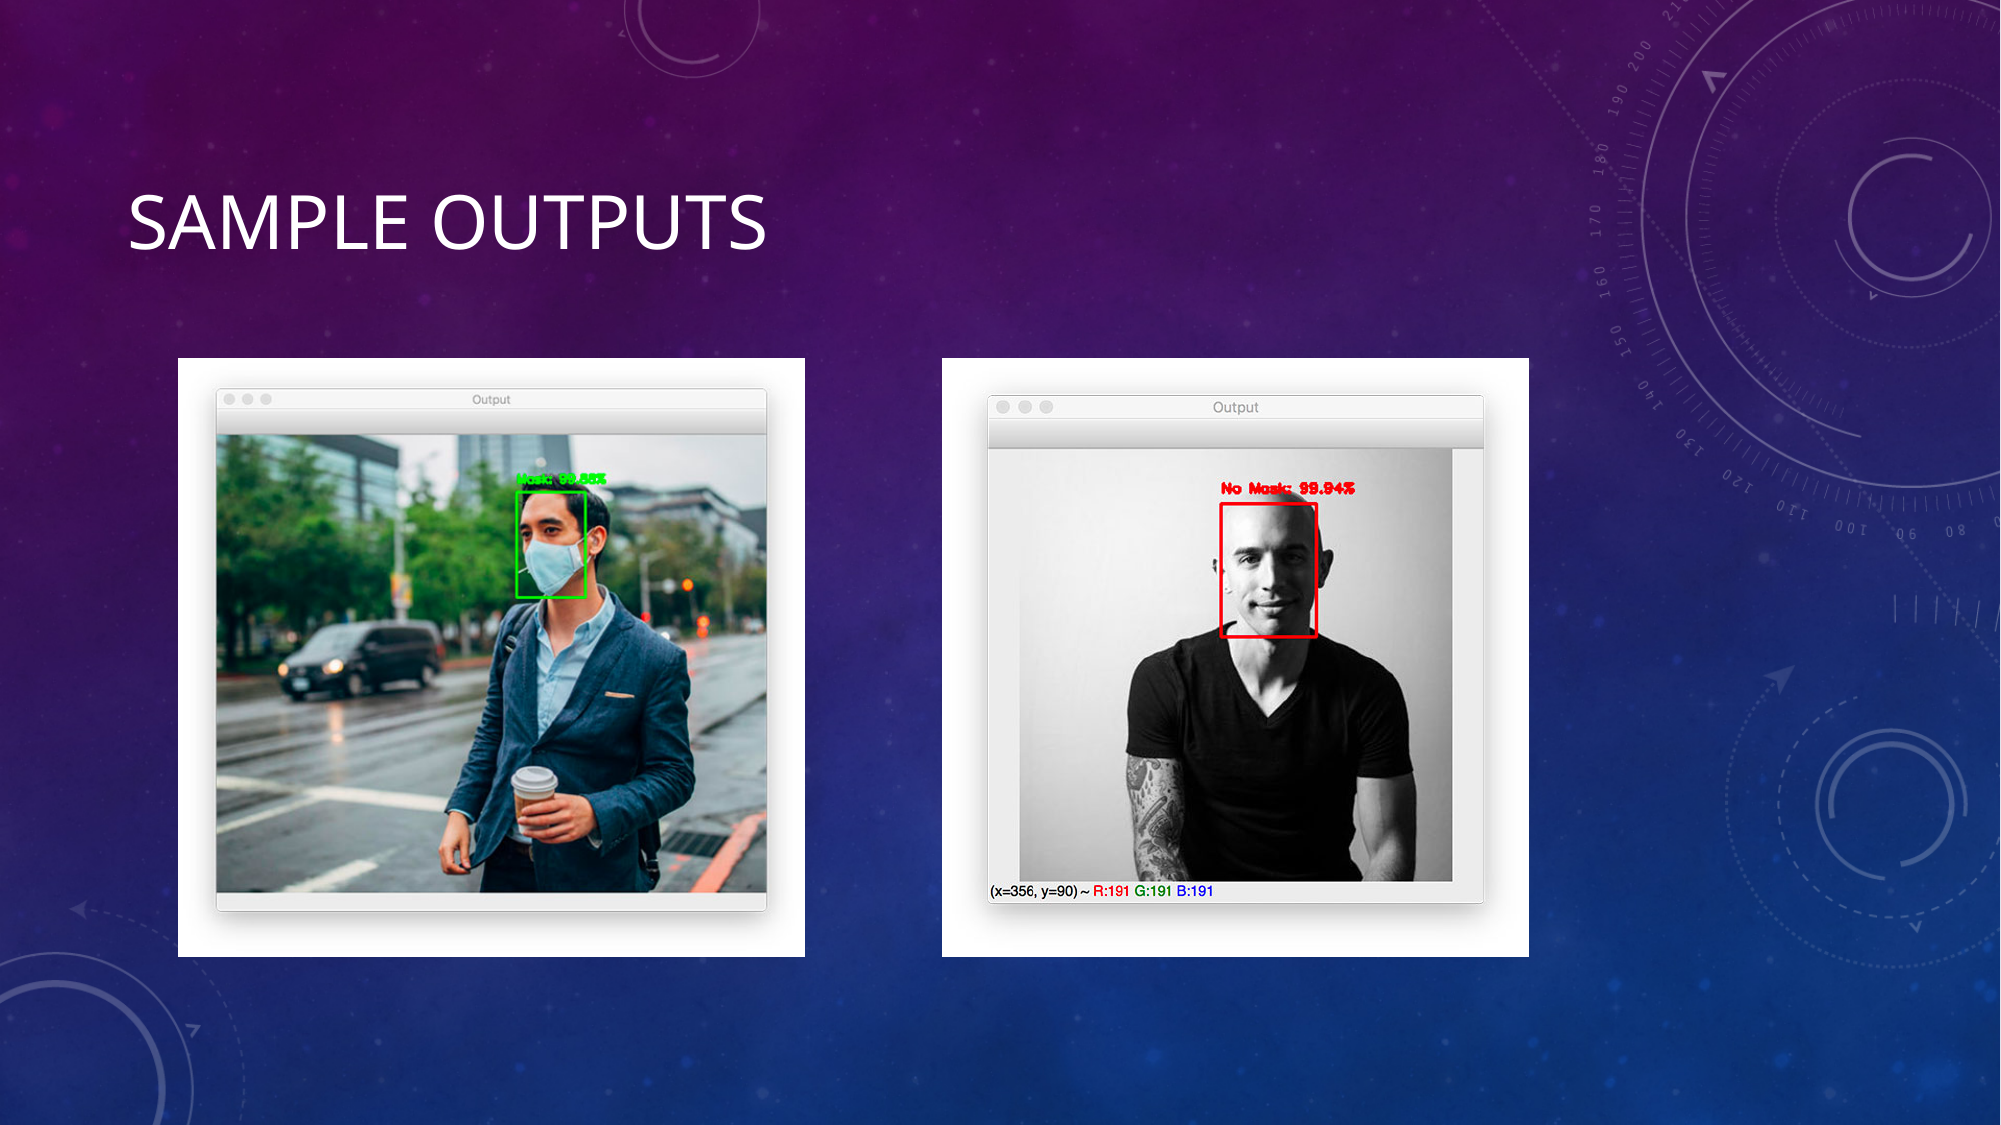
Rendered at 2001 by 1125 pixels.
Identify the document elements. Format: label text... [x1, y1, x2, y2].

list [178, 358, 806, 958]
picture [0, 0, 2001, 1125]
title Sample outputs [112, 99, 1775, 339]
